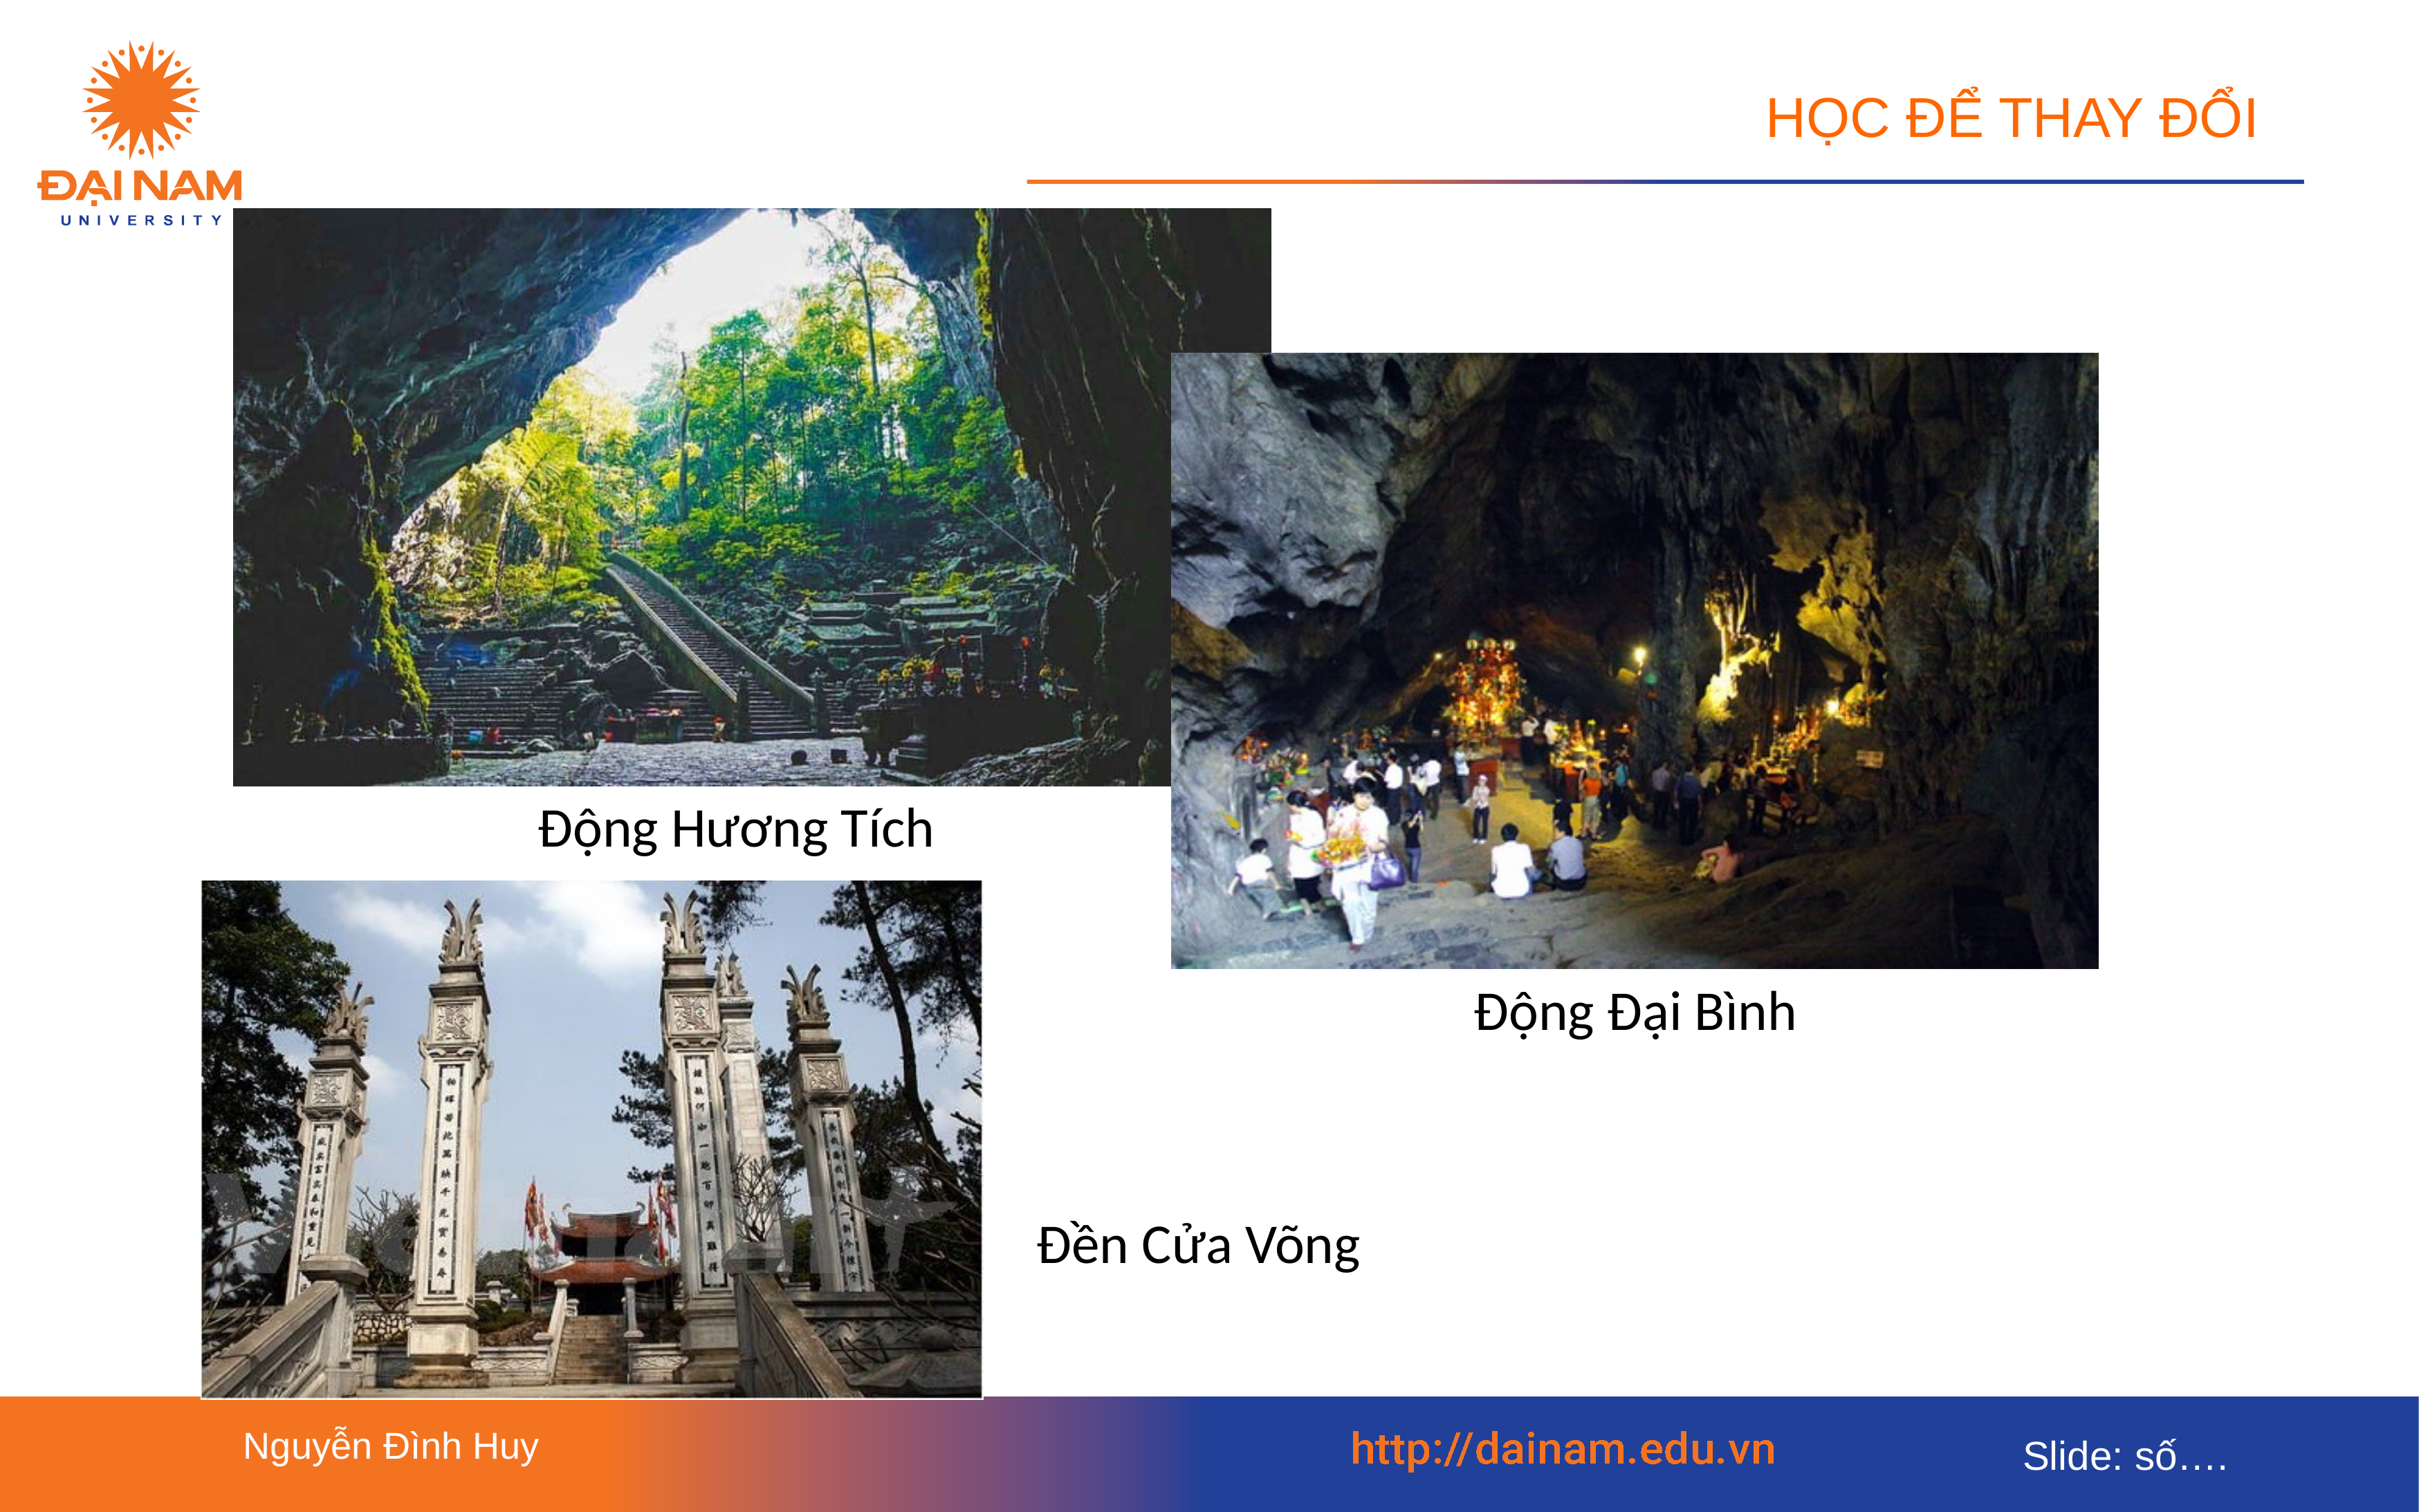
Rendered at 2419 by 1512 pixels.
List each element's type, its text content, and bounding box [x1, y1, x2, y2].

text_box Động Đại Bình [1464, 975, 1833, 1047]
text_box Động Hương Tích [527, 792, 977, 864]
picture [0, 881, 2419, 1512]
title [79, 35, 2256, 288]
picture [232, 208, 2099, 969]
text_box HỌC ĐỂ THAY ĐỔI [1060, 76, 2270, 154]
picture [1026, 179, 2304, 184]
picture [37, 40, 79, 225]
text_box Đền Cửa Võng [1026, 1201, 1833, 1280]
text_box Nguyễn Đình Huy [233, 1417, 1443, 1472]
